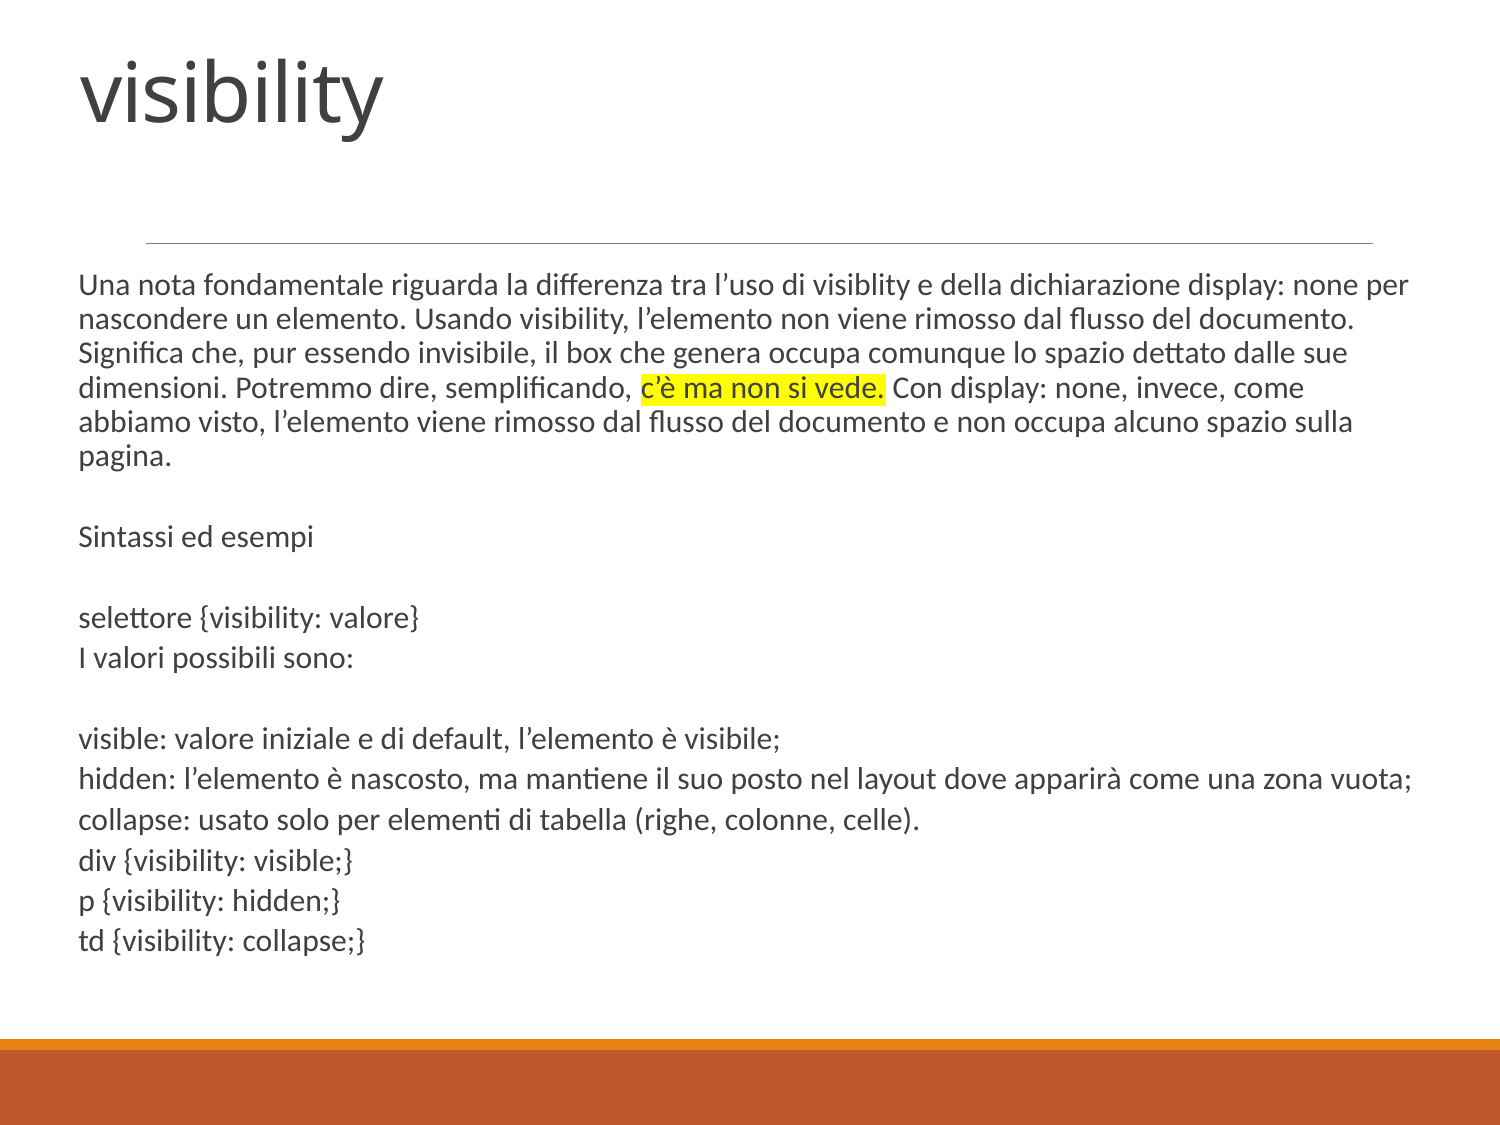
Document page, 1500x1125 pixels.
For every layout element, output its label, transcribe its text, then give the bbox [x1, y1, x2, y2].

list Una nota fondamentale riguarda la differenza tra l’uso di visiblity e della dichiarazione display: none per nascondere un elemento. Usando visibility, l’elemento non viene rimosso dal flusso del documento. Significa che, pur essendo invisibile, il box che genera occupa comunque lo spazio dettato dalle sue dimensioni. Potremmo dire, semplificando, c’è ma non si vede. Con display: none, invece, come abbiamo visto, l’elemento viene rimosso dal flusso del documento e non occupa alcuno spazio sulla pagina. Sintassi ed esempi selettore {visibility: valore} I valori possibili sono: visible: valore iniziale e di default, l’elemento è visibile; hidden: l’elemento è nascosto, ma mantiene il suo posto nel layout dove apparirà come una zona vuota; collapse: usato solo per elementi di tabella (righe, colonne, celle). div {visibility: visible;} p {visibility: hidden;} td {visibility: collapse;} [64, 260, 1424, 1000]
title visibility [64, 47, 1424, 244]
